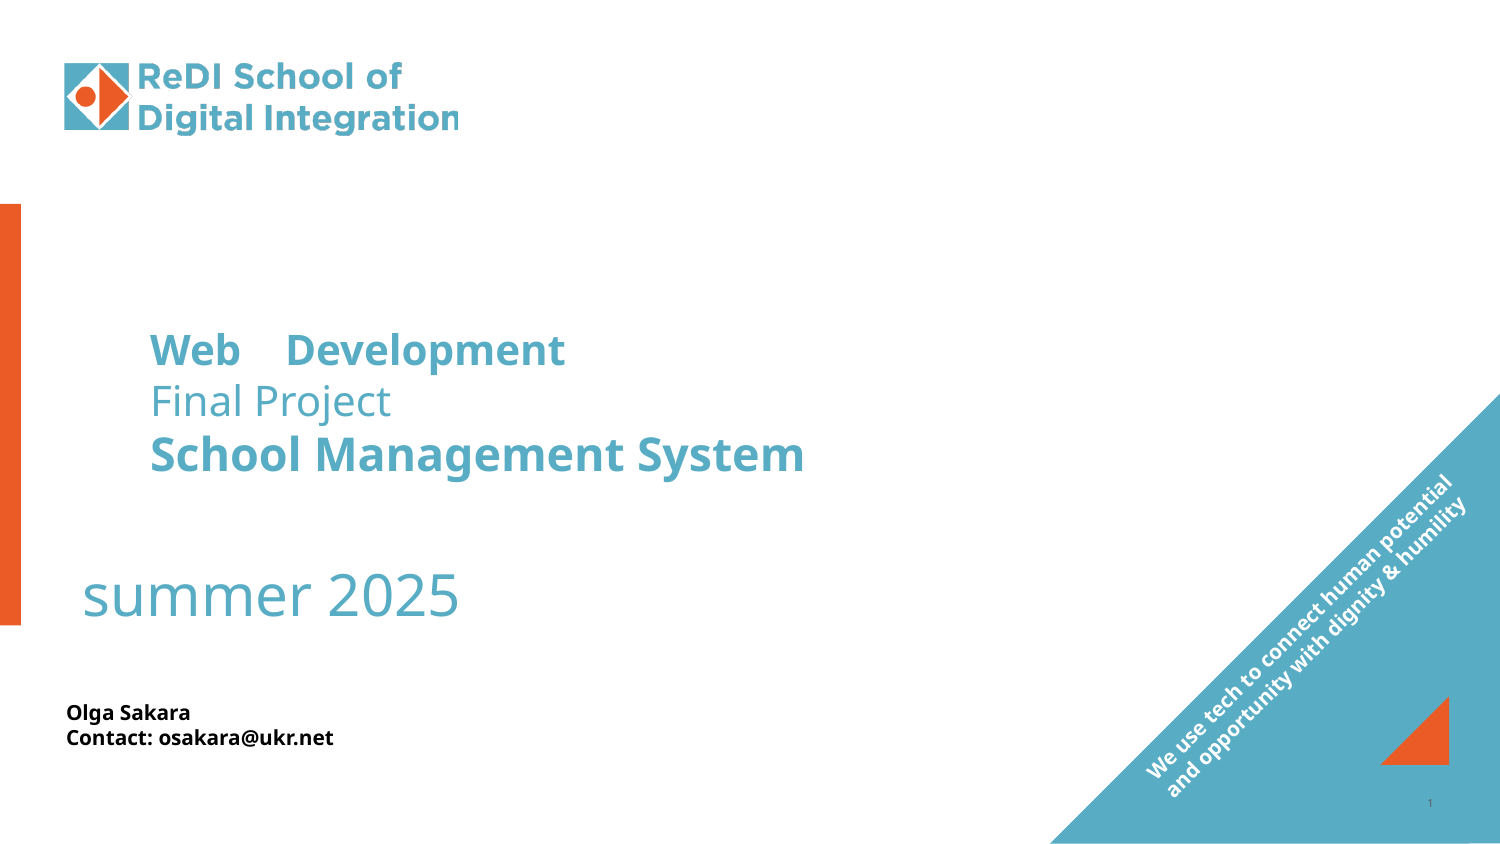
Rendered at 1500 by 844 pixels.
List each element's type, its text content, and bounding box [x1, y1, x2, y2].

slide_number 1 [1388, 781, 1449, 827]
title Web Development Final Project School Management System [51, 203, 1348, 496]
subtitle summer 2025 [67, 543, 1067, 674]
text_box Olga Sakara Contact: osakara@ukr.net [51, 672, 536, 765]
picture [64, 62, 458, 136]
